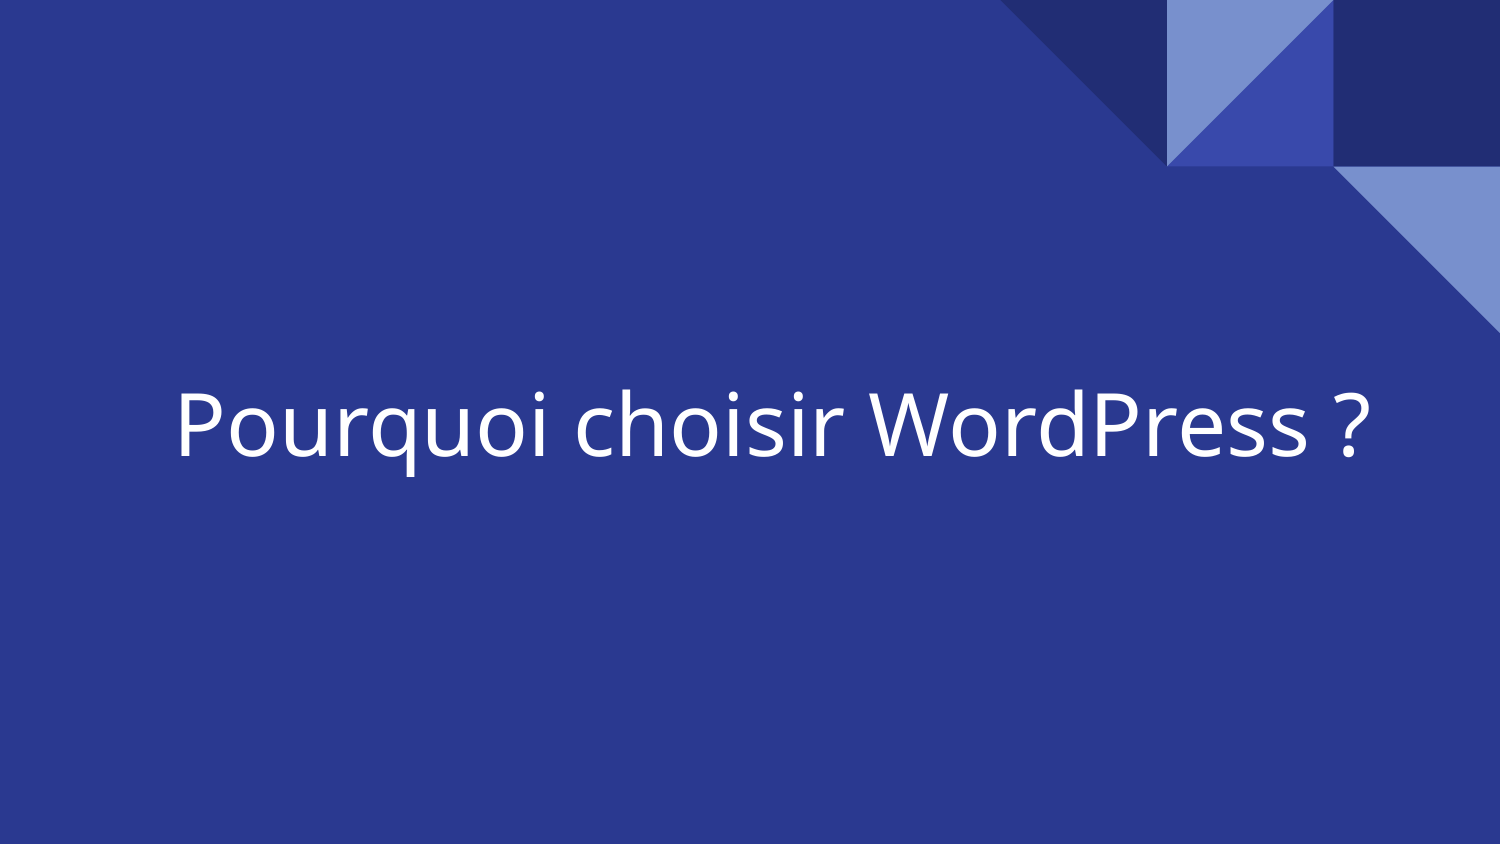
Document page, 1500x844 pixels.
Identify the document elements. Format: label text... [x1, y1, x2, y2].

title Pourquoi choisir WordPress ? [98, 353, 1447, 491]
